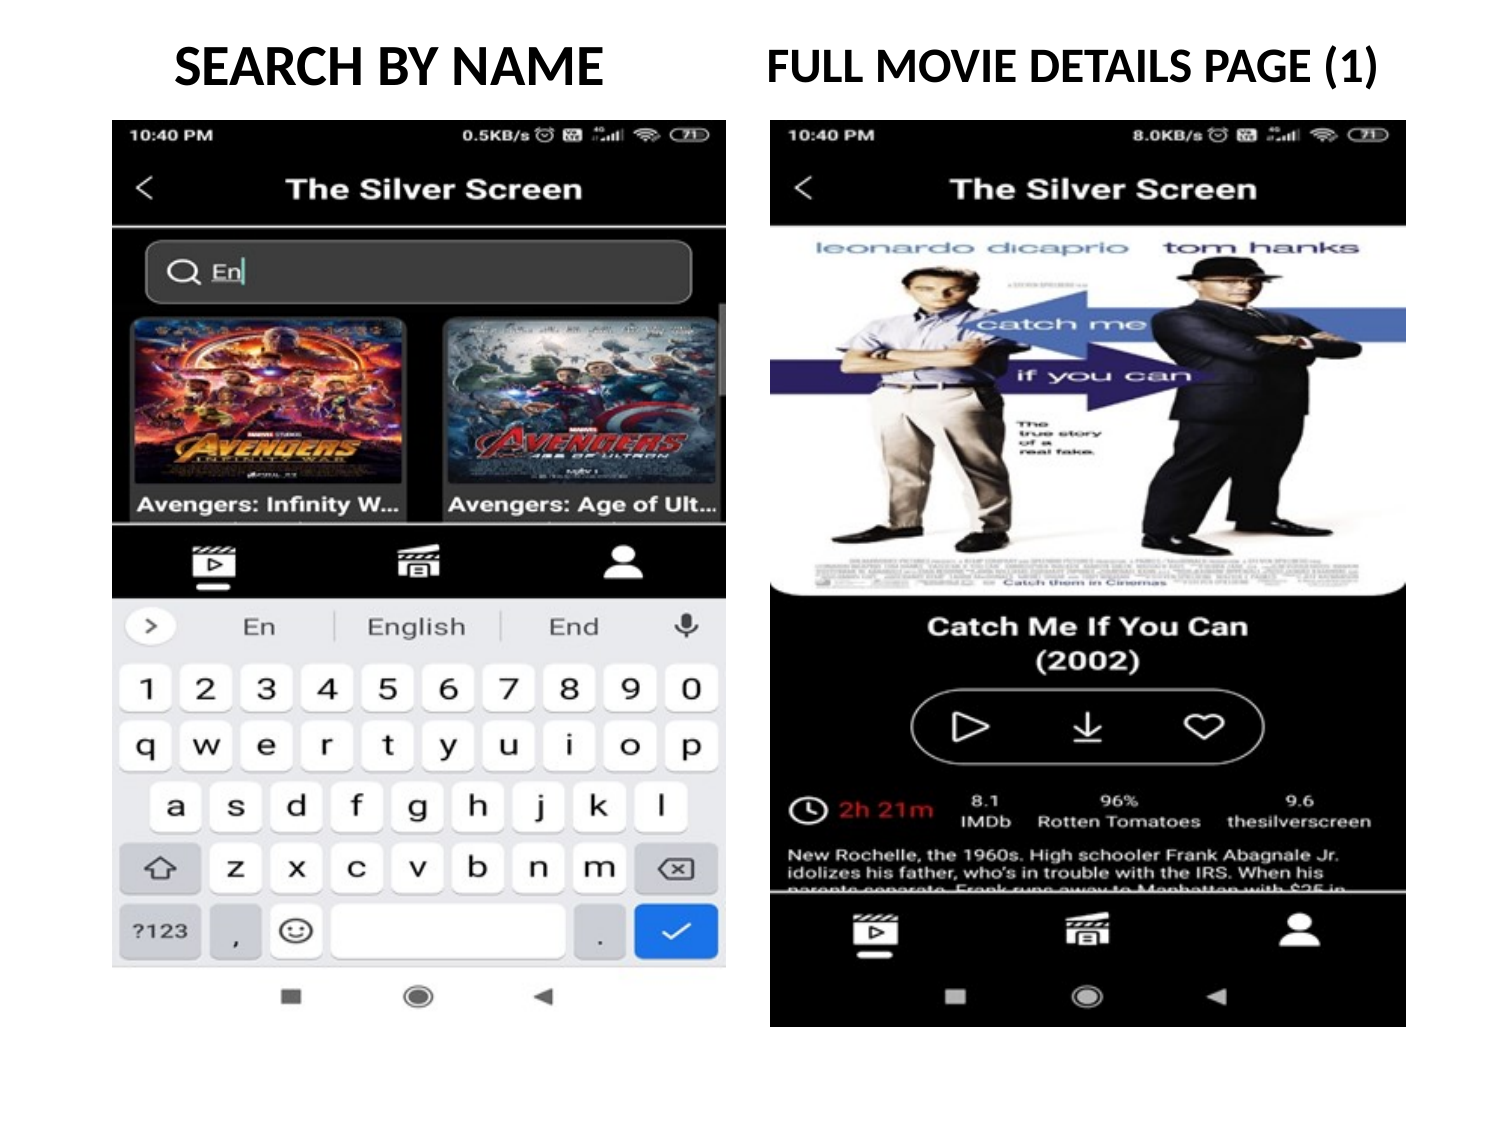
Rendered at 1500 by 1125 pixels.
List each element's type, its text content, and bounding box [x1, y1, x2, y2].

list FULL MOVIE DETAILS PAGE (1) [750, 0, 1413, 105]
list SEARCH BY NAME [62, 0, 726, 105]
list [770, 120, 1406, 1027]
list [112, 120, 726, 1027]
